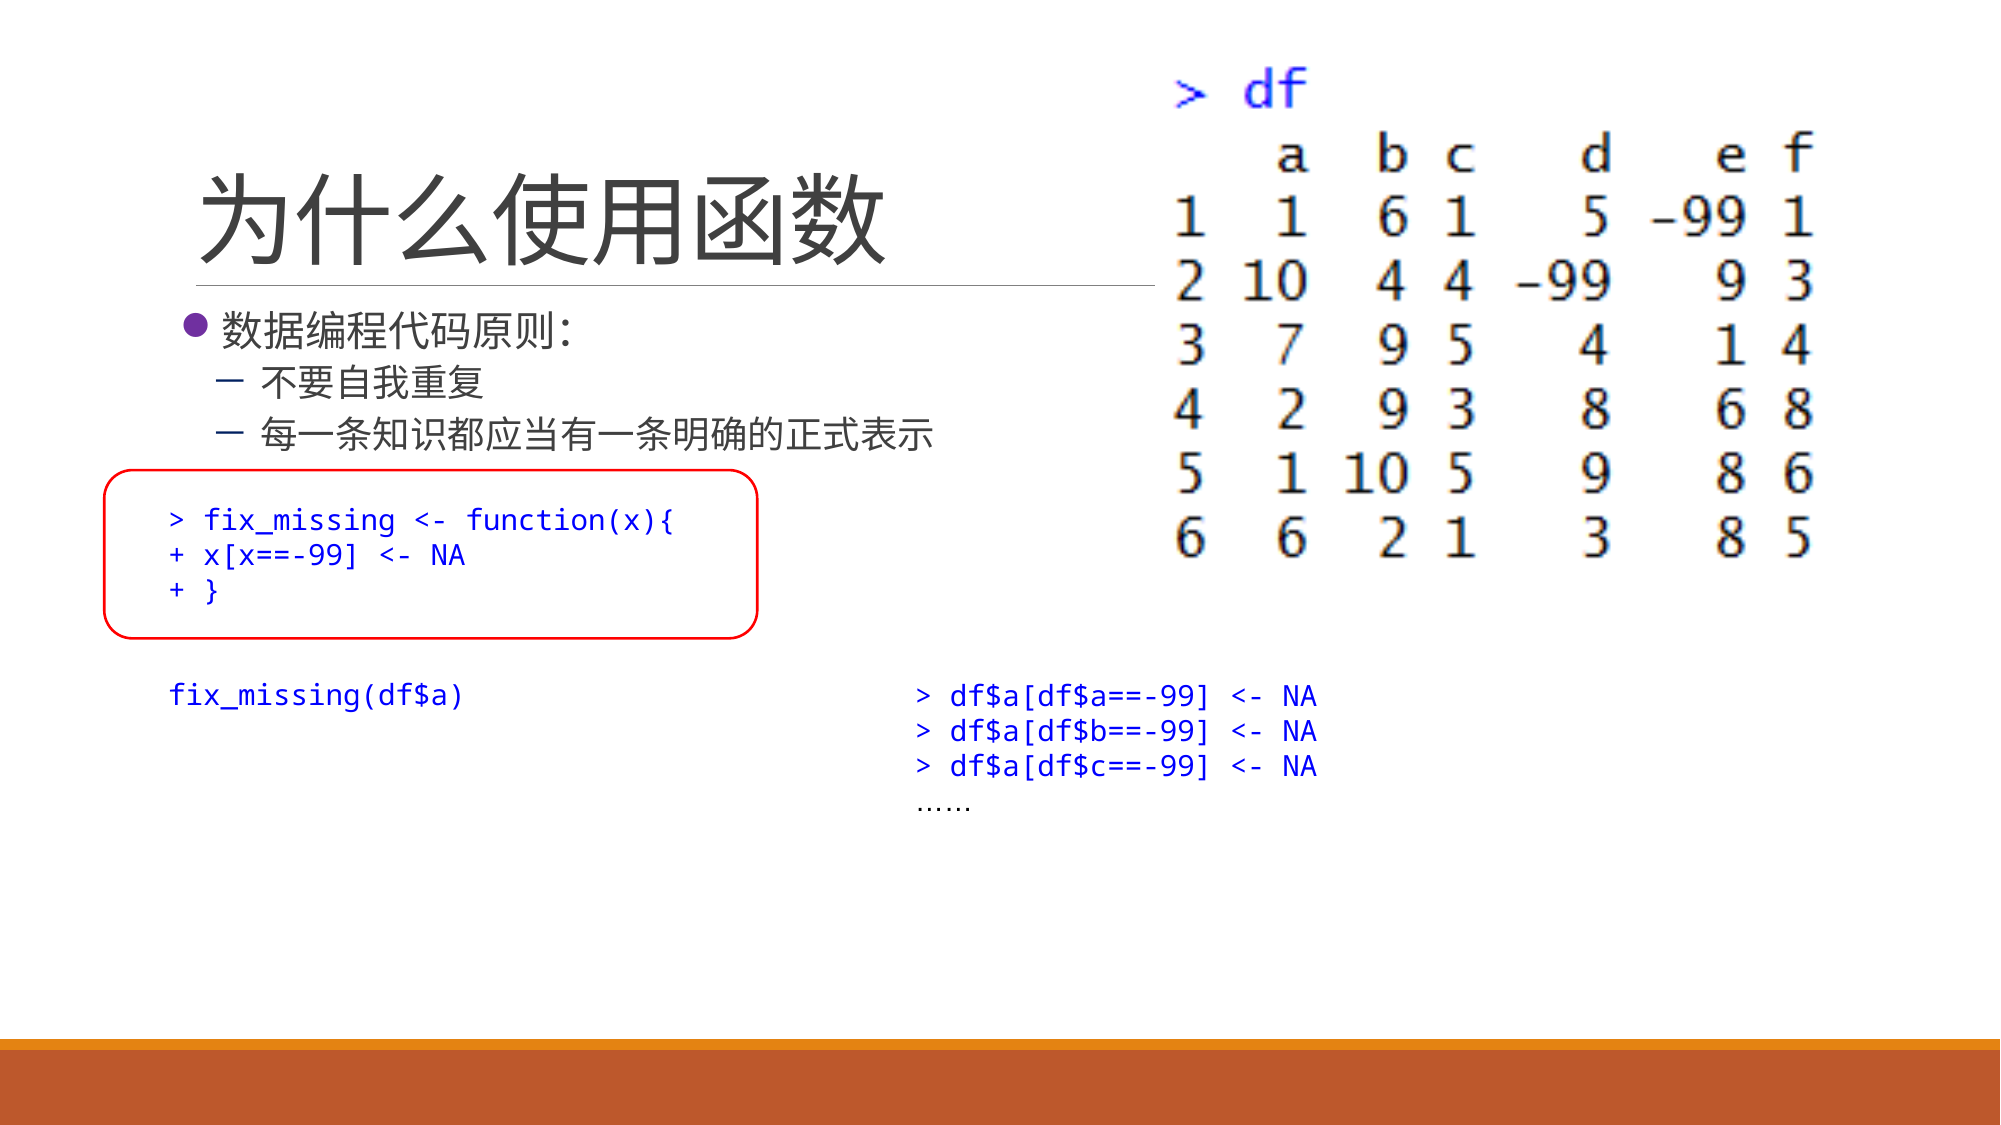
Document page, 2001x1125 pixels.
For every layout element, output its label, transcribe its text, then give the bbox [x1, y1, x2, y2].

title 为什么使用函数 [180, 47, 1830, 285]
text_box [102, 468, 759, 640]
text_box > fix_missing <- function(x){ + x[x==-99] <- NA + } fix_missing(df$a) [168, 640, 694, 712]
list 数据编程代码原则： 不要自我重复 每一条知识都应当有一条明确的正式表示 [180, 302, 1091, 963]
picture [1154, 65, 1925, 583]
text_box > df$a[df$a==-99] <- NA > df$a[df$b==-99] <- NA > df$a[df$c==-99] <- NA …… [914, 677, 1318, 818]
